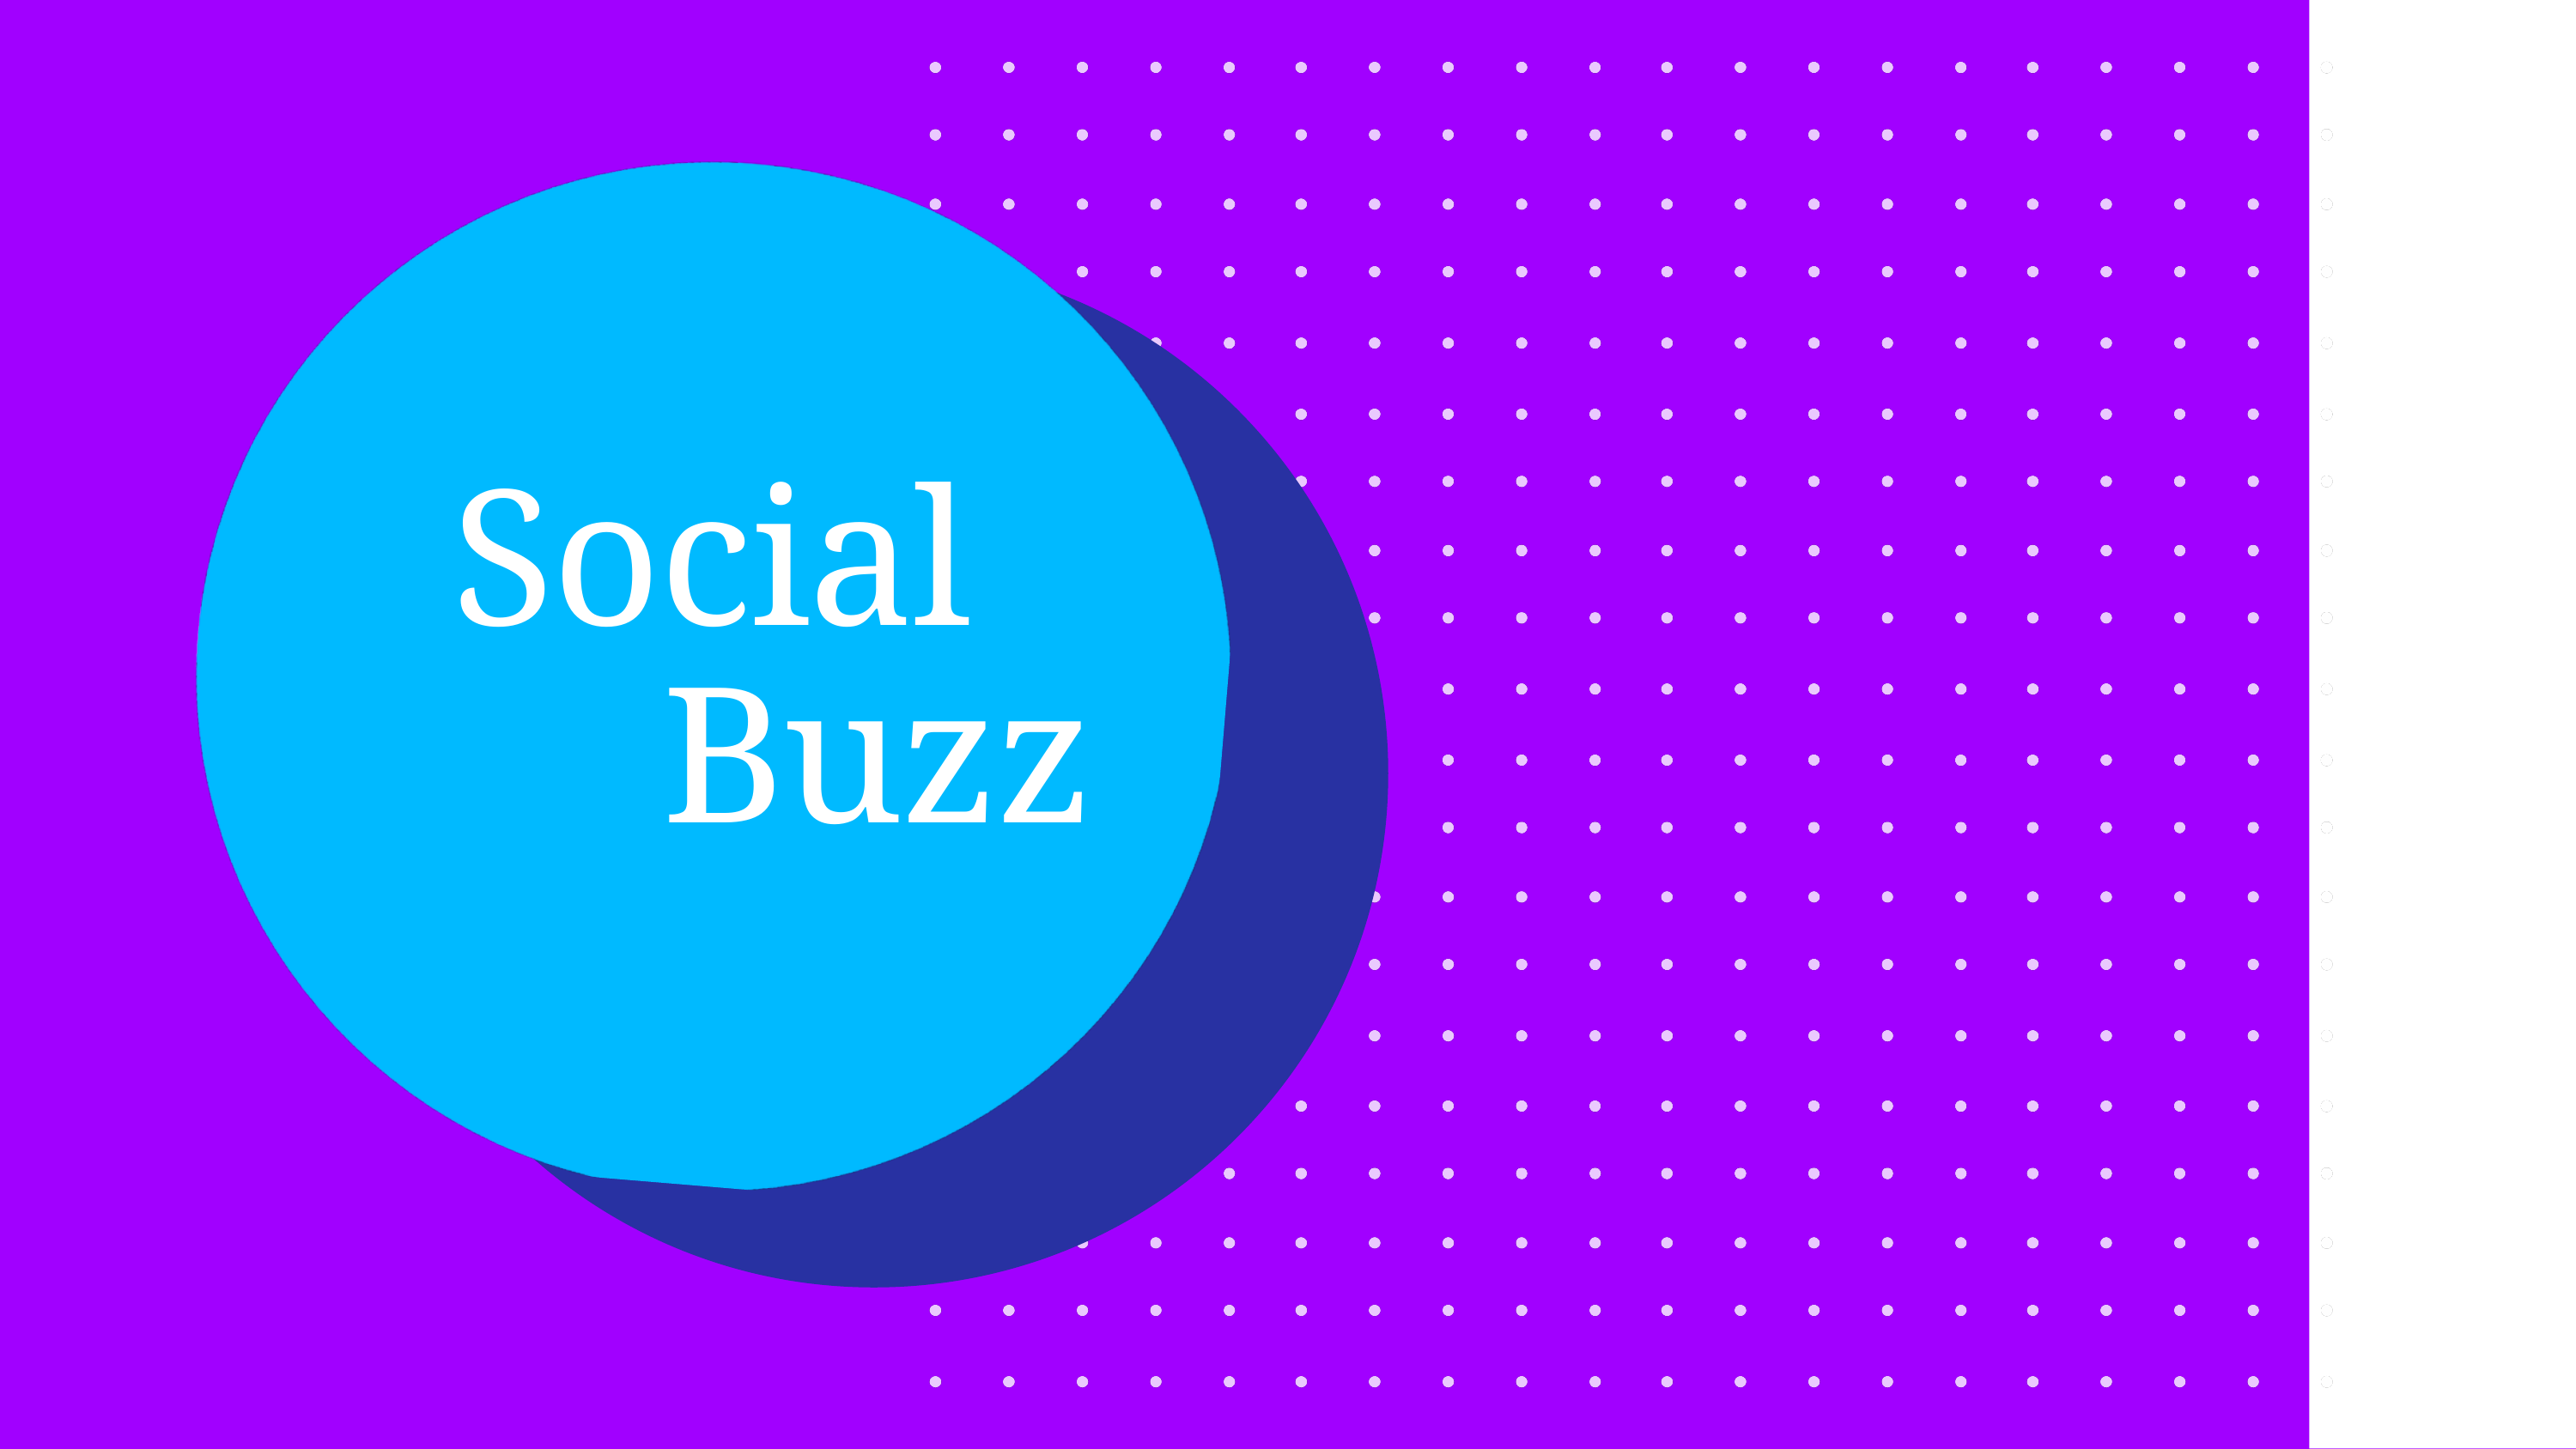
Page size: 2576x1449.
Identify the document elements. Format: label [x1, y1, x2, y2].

text_box [921, 57, 2337, 1392]
text_box [2309, 0, 2576, 1449]
text_box [155, 115, 1388, 1288]
